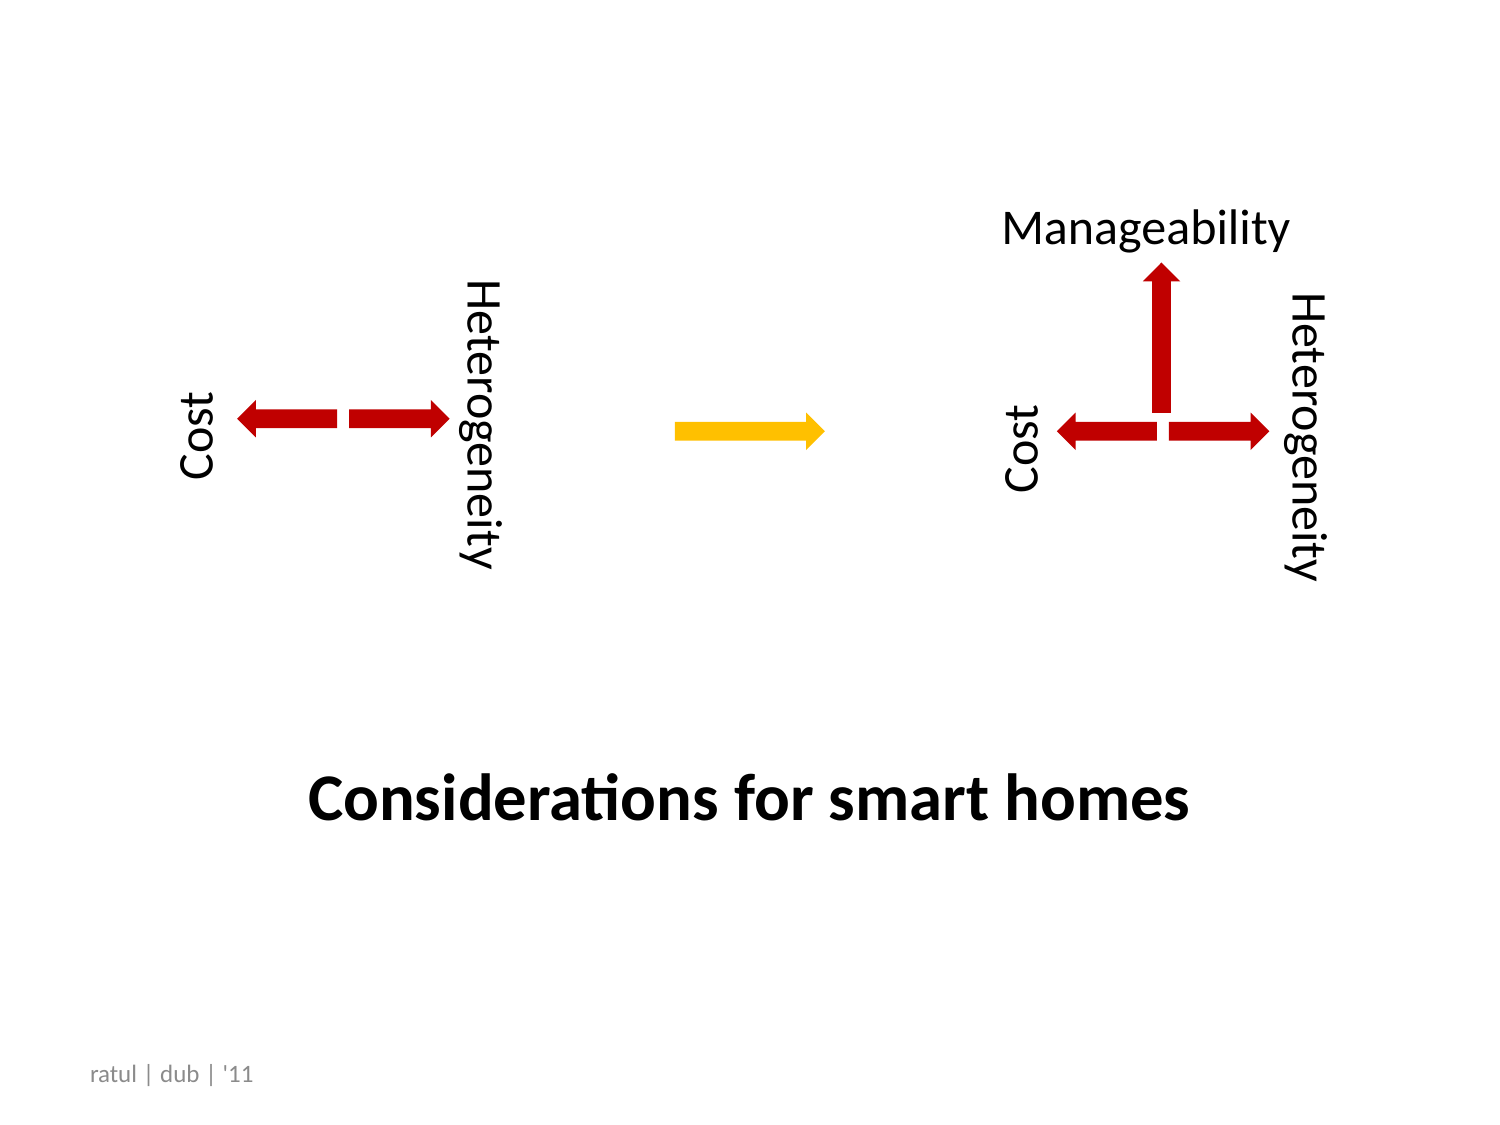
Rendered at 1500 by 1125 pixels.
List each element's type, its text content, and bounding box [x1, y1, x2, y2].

text_box [1055, 410, 1159, 452]
text_box Cost [980, 325, 1055, 550]
text_box Cost [155, 312, 230, 538]
title Considerations for smart homes [75, 699, 1425, 888]
text_box Heterogeneity [390, 262, 526, 588]
slide_number ratul | dub | '11 [75, 1042, 538, 1103]
text_box [235, 398, 340, 440]
text_box [347, 398, 452, 440]
text_box [1166, 419, 1215, 443]
text_box [1140, 260, 1183, 415]
text_box Heterogeneity [1215, 275, 1351, 600]
text_box Manageability [949, 187, 1364, 263]
text_box [672, 410, 828, 452]
